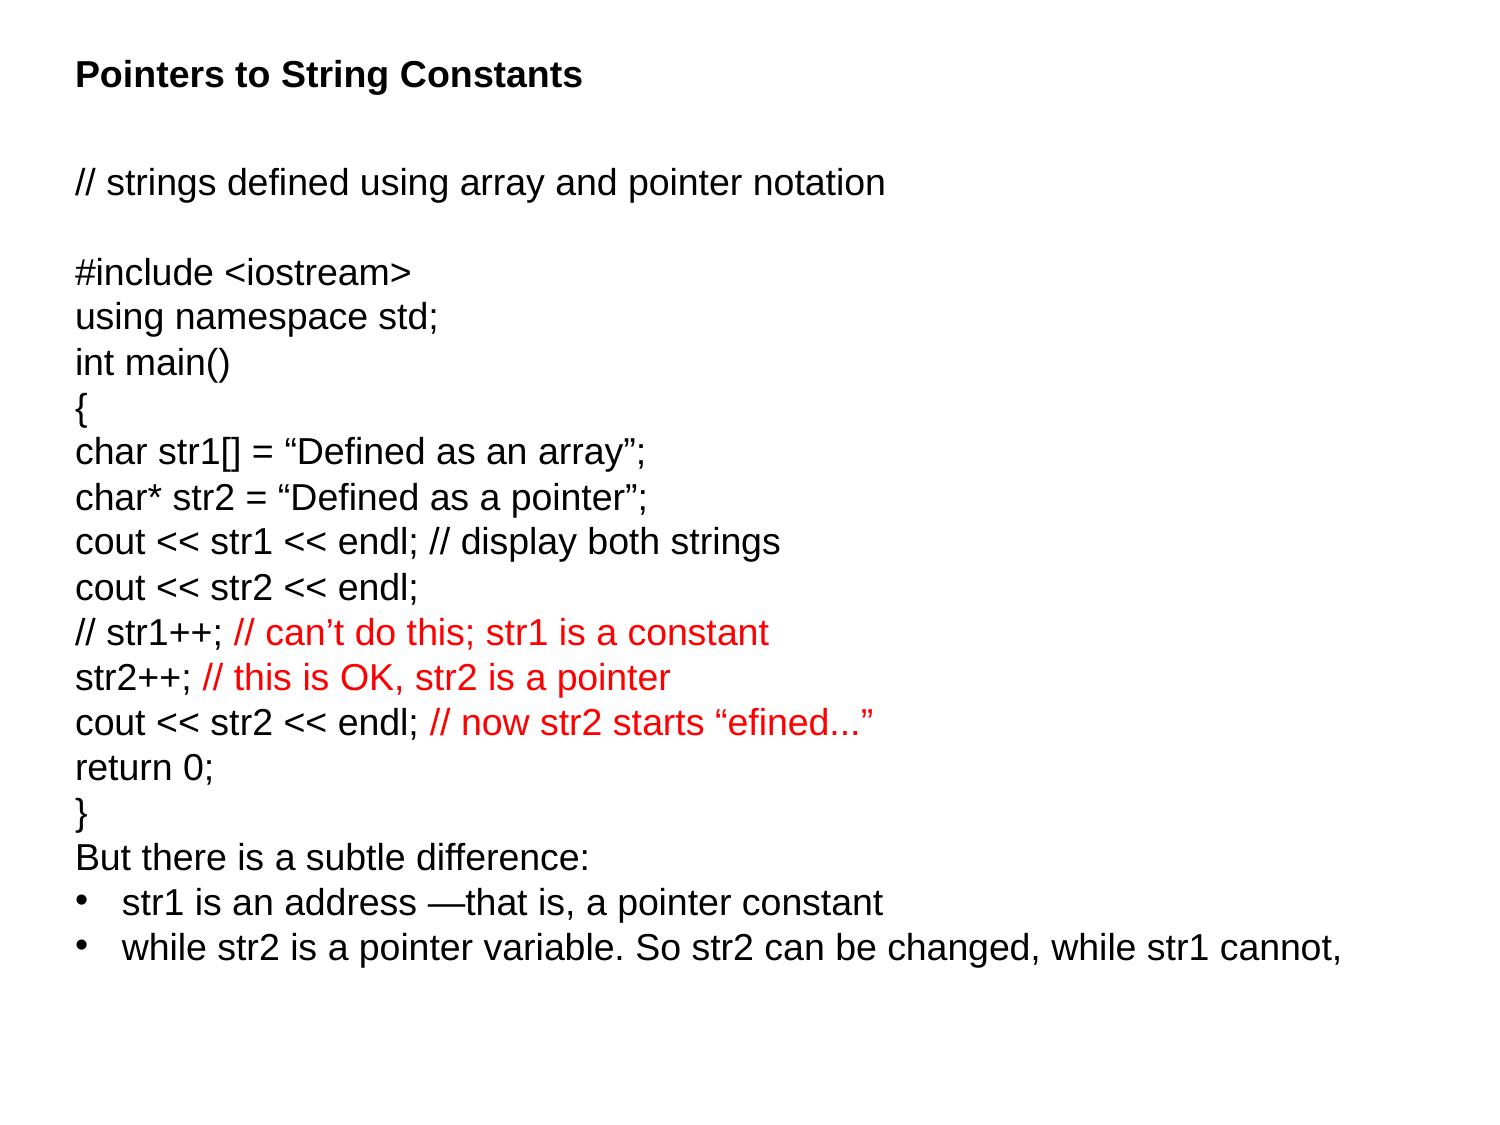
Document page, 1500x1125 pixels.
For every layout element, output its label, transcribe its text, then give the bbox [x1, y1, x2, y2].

subtitle // strings defined using array and pointer notation #include <iostream> using namespace std; int main() { char str1[] = “Defined as an array”; char* str2 = “Defined as a pointer”; cout << str1 << endl; // display both strings cout << str2 << endl; // str1++; // can’t do this; str1 is a constant str2++; // this is OK, str2 is a pointer cout << str2 << endl; // now str2 starts “efined...” return 0; } But there is a subtle difference: str1 is an address —that is, a pointer constant while str2 is a pointer variable. So str2 can be changed, while str1 cannot, [75, 112, 1425, 916]
title Pointers to String Constants [75, 44, 1425, 100]
